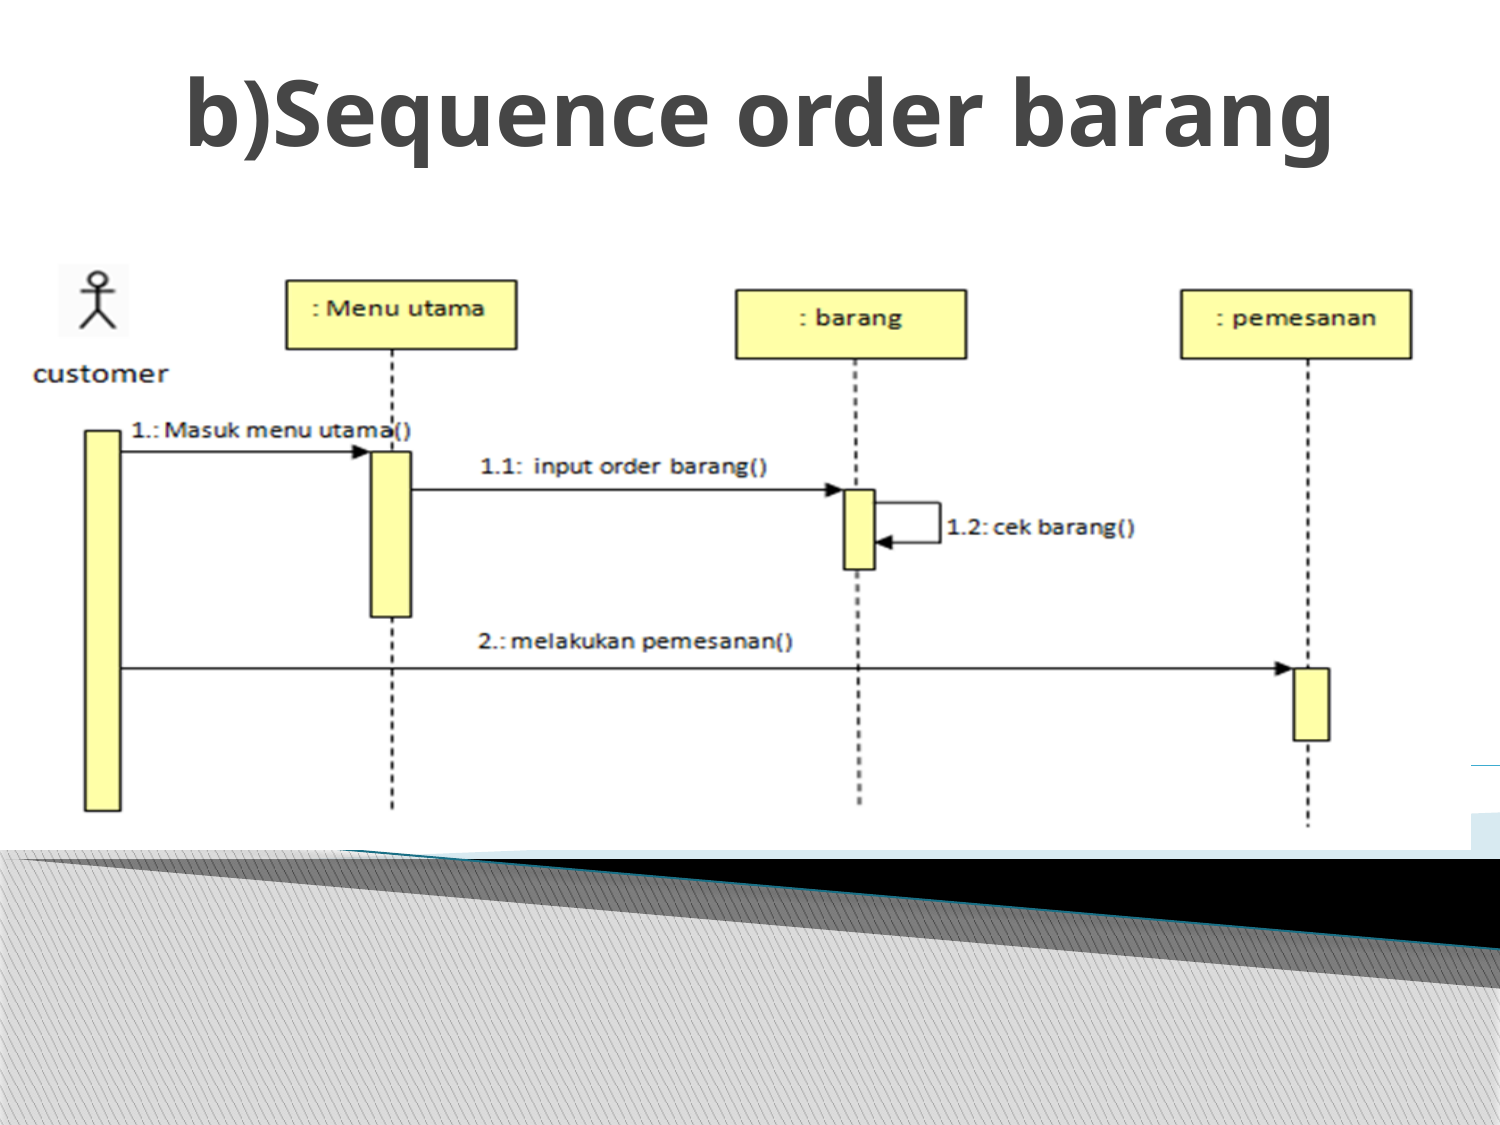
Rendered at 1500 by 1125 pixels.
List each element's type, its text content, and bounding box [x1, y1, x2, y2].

picture [5, 859, 1500, 989]
title b)Sequence order barang [76, 30, 1352, 173]
picture [0, 219, 1471, 851]
